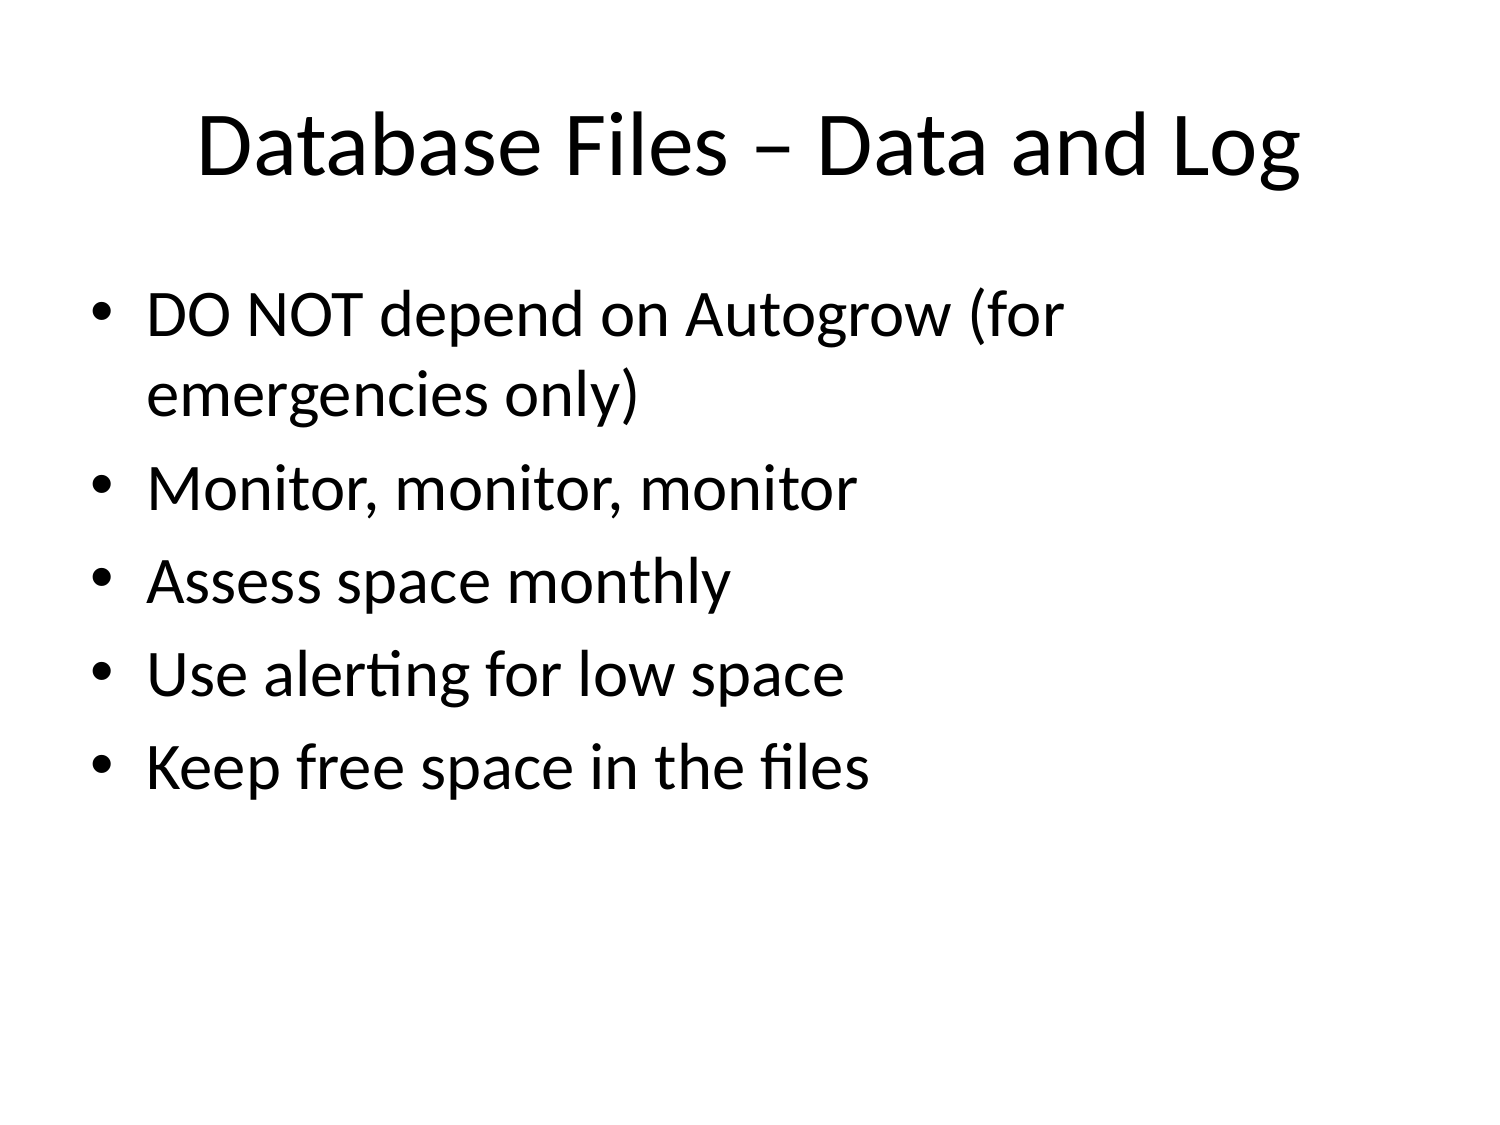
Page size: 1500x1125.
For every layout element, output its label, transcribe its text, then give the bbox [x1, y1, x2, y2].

list DO NOT depend on Autogrow (for emergencies only) Monitor, monitor, monitor Assess space monthly Use alerting for low space Keep free space in the files [74, 262, 1426, 1006]
title Database Files – Data and Log [74, 44, 1426, 233]
